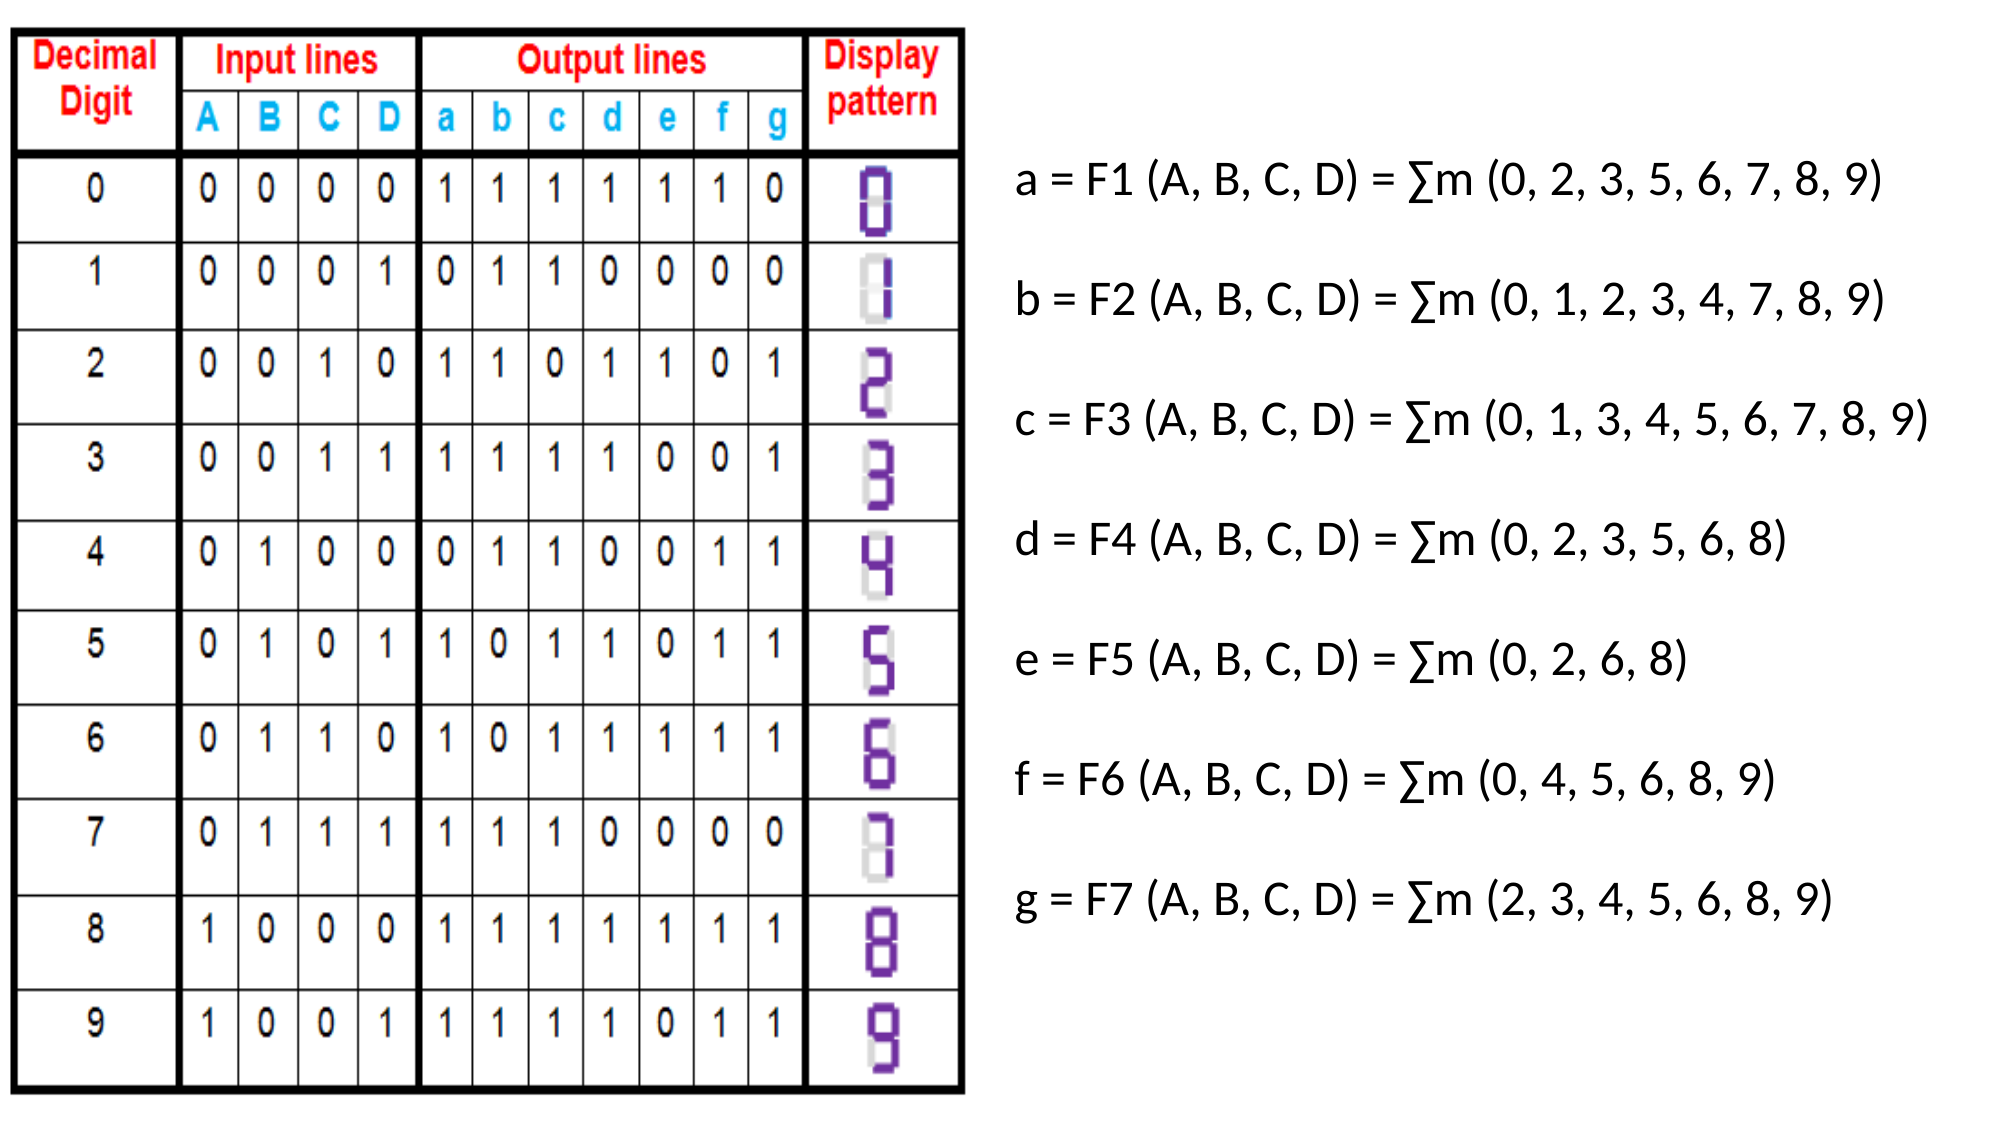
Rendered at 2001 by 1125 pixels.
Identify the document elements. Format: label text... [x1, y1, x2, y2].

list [0, 19, 971, 1102]
text_box a = F1 (A, B, C, D) = ∑m (0, 2, 3, 5, 6, 7, 8, 9) b = F2 (A, B, C, D) = ∑m (0, 1, 2, 3, 4, 7, 8, 9) c = F3 (A, B, C, D) = ∑m (0, 1, 3, 4, 5, 6, 7, 8, 9) d = F4 (A, B, C, D) = ∑m (0, 2, 3, 5, 6, 8) e = F5 (A, B, C, D) = ∑m (0, 2, 6, 8) f = F6 (A, B, C, D) = ∑m (0, 4, 5, 6, 8, 9) g = F7 (A, B, C, D) = ∑m (2, 3, 4, 5, 6, 8, 9) [999, 138, 1971, 933]
